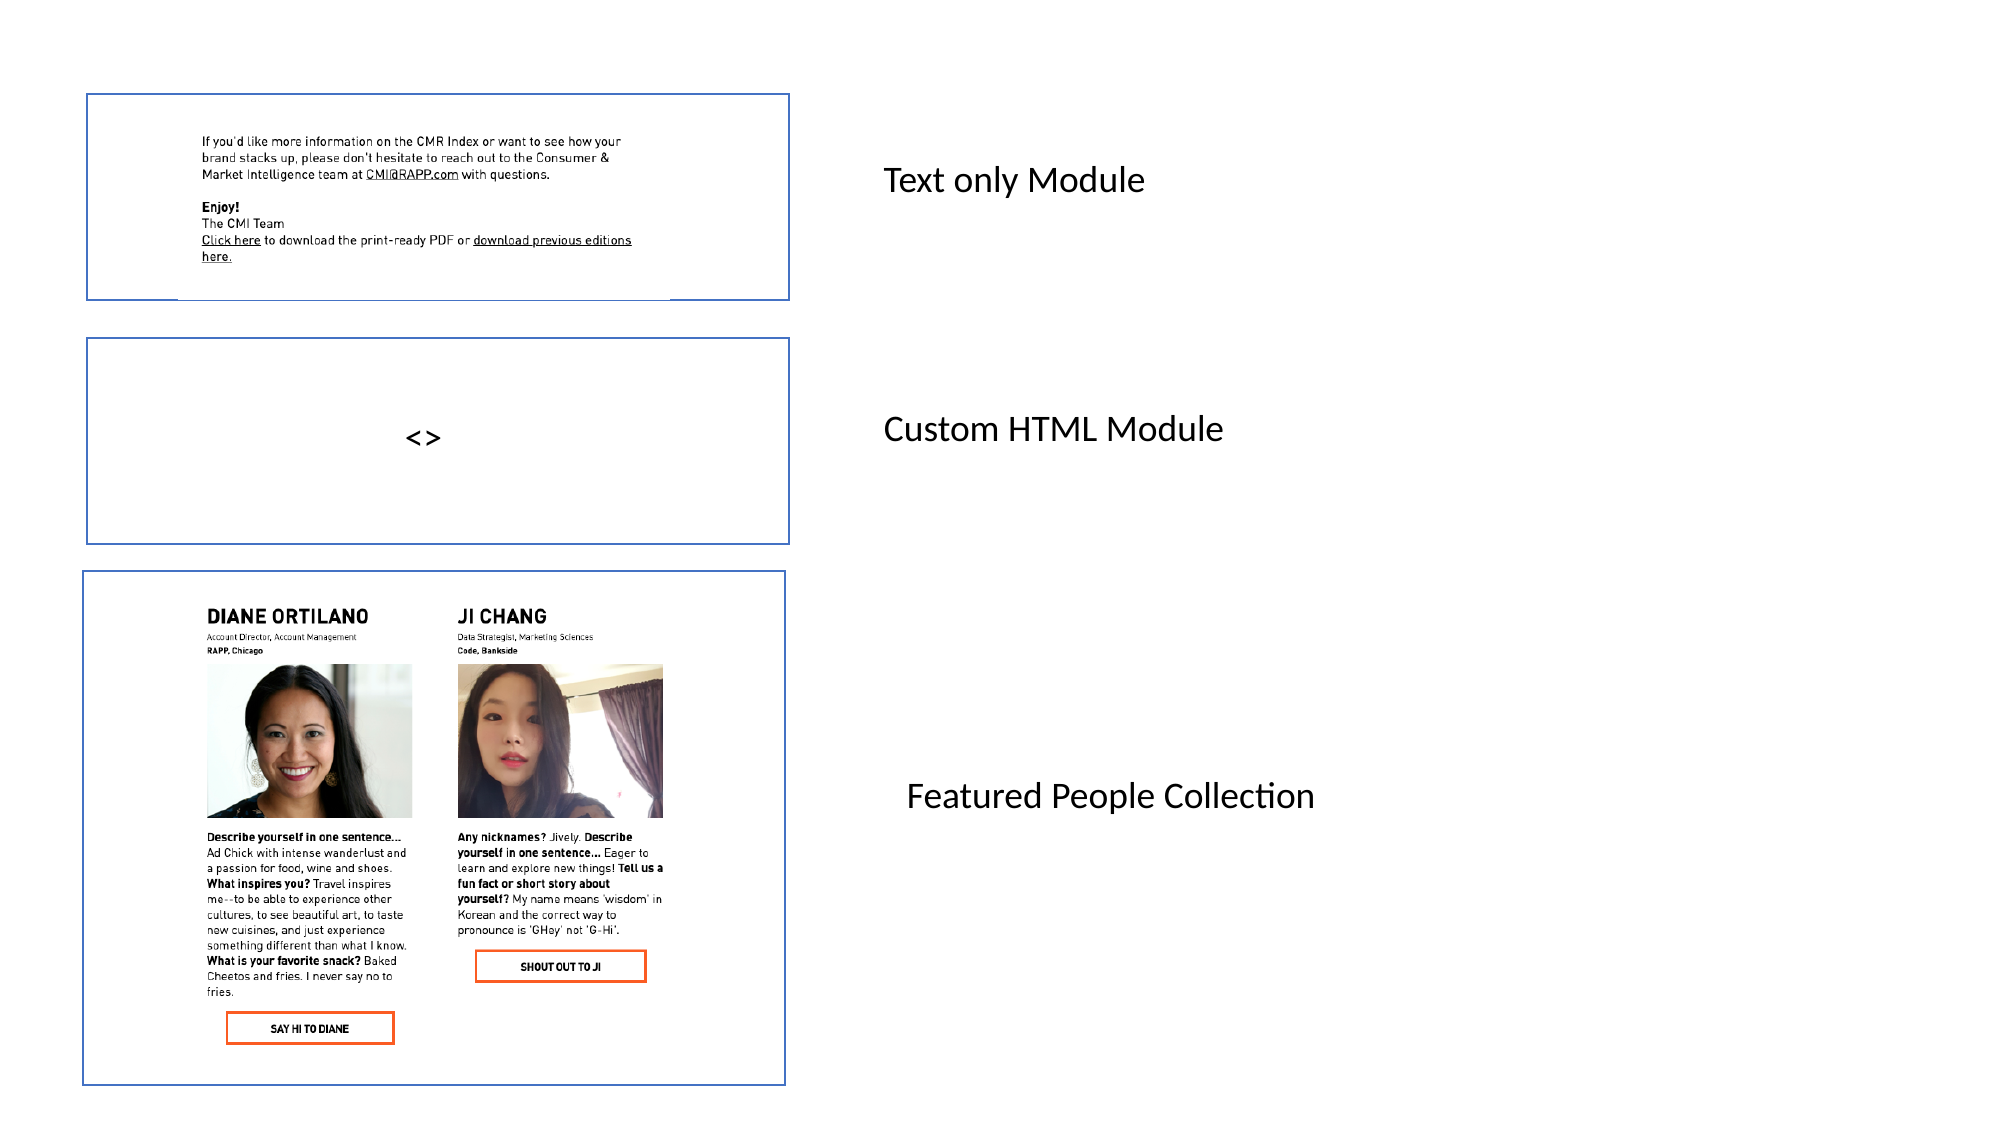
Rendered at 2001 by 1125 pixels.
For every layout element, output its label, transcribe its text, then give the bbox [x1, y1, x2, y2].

text_box [86, 337, 790, 545]
picture [178, 115, 670, 300]
text_box Custom HTML Module [869, 396, 1240, 456]
picture [178, 587, 690, 1070]
text_box [82, 570, 786, 1086]
text_box Featured People Collection [892, 763, 1340, 823]
text_box Text only Module [868, 147, 1161, 207]
text_box [86, 93, 790, 301]
text_box <> [389, 405, 458, 466]
